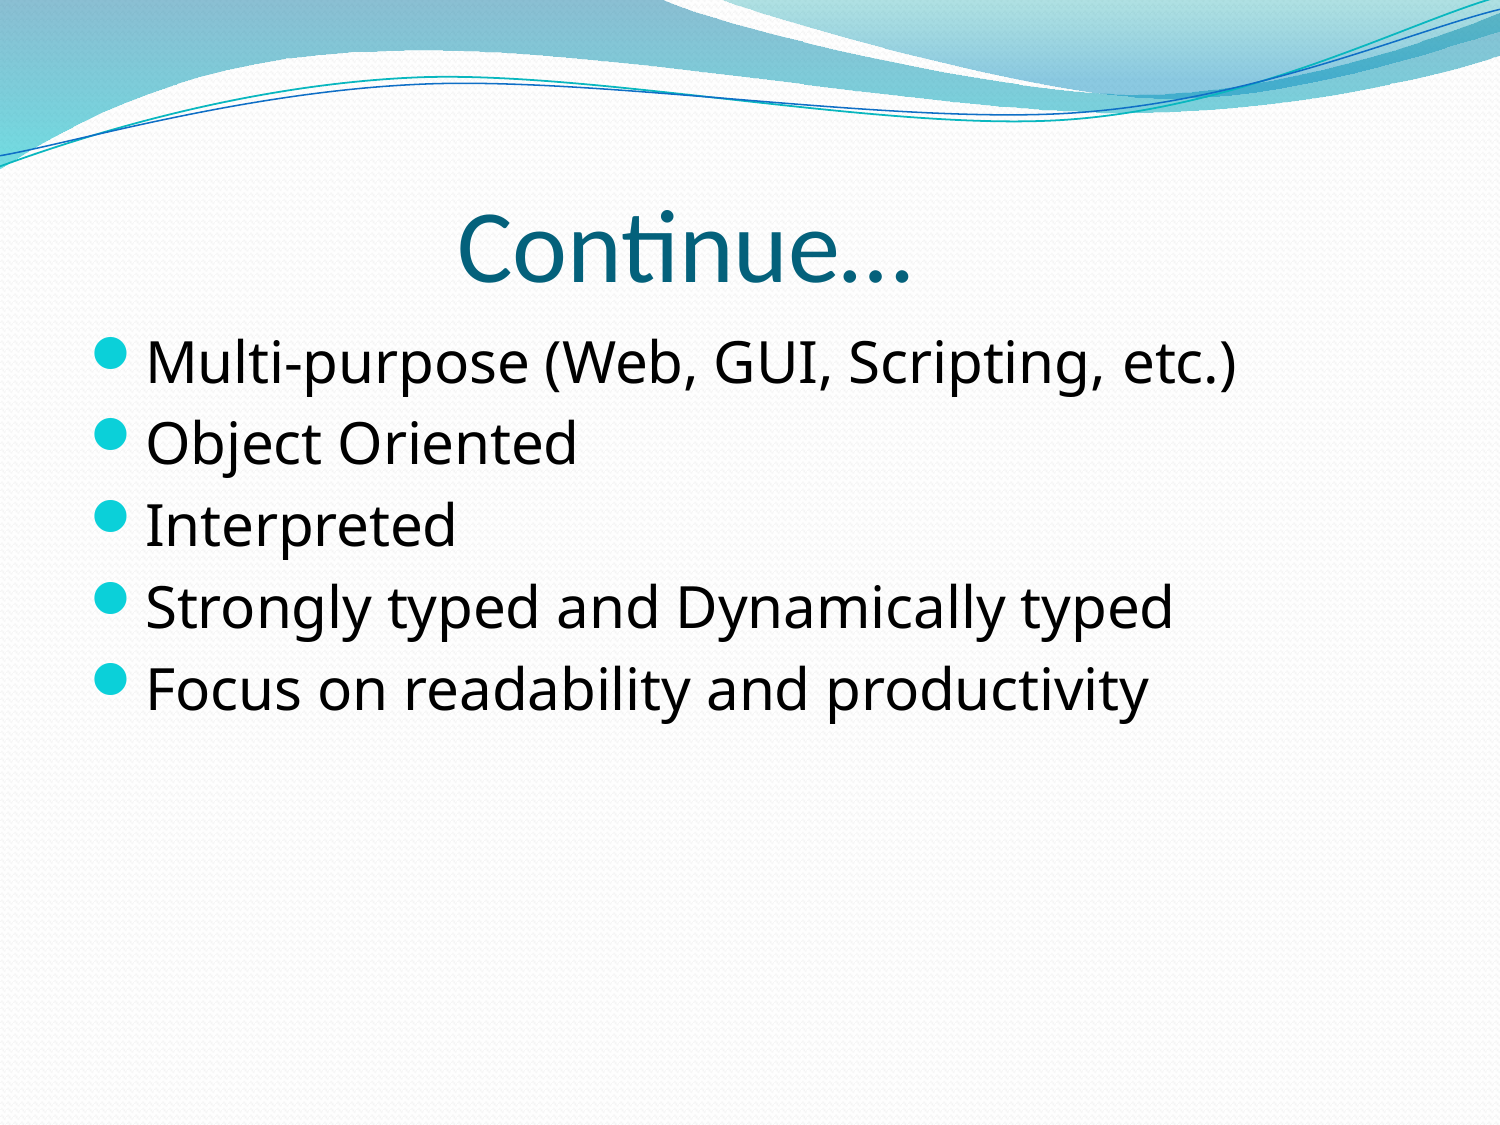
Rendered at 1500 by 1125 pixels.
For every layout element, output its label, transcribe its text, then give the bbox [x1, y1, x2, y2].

title Continue… [457, 115, 1055, 303]
list Multi-purpose (Web, GUI, Scripting, etc.) Object Oriented Interpreted Strongly typed and Dynamically typed Focus on readability and productivity [75, 317, 1425, 1038]
